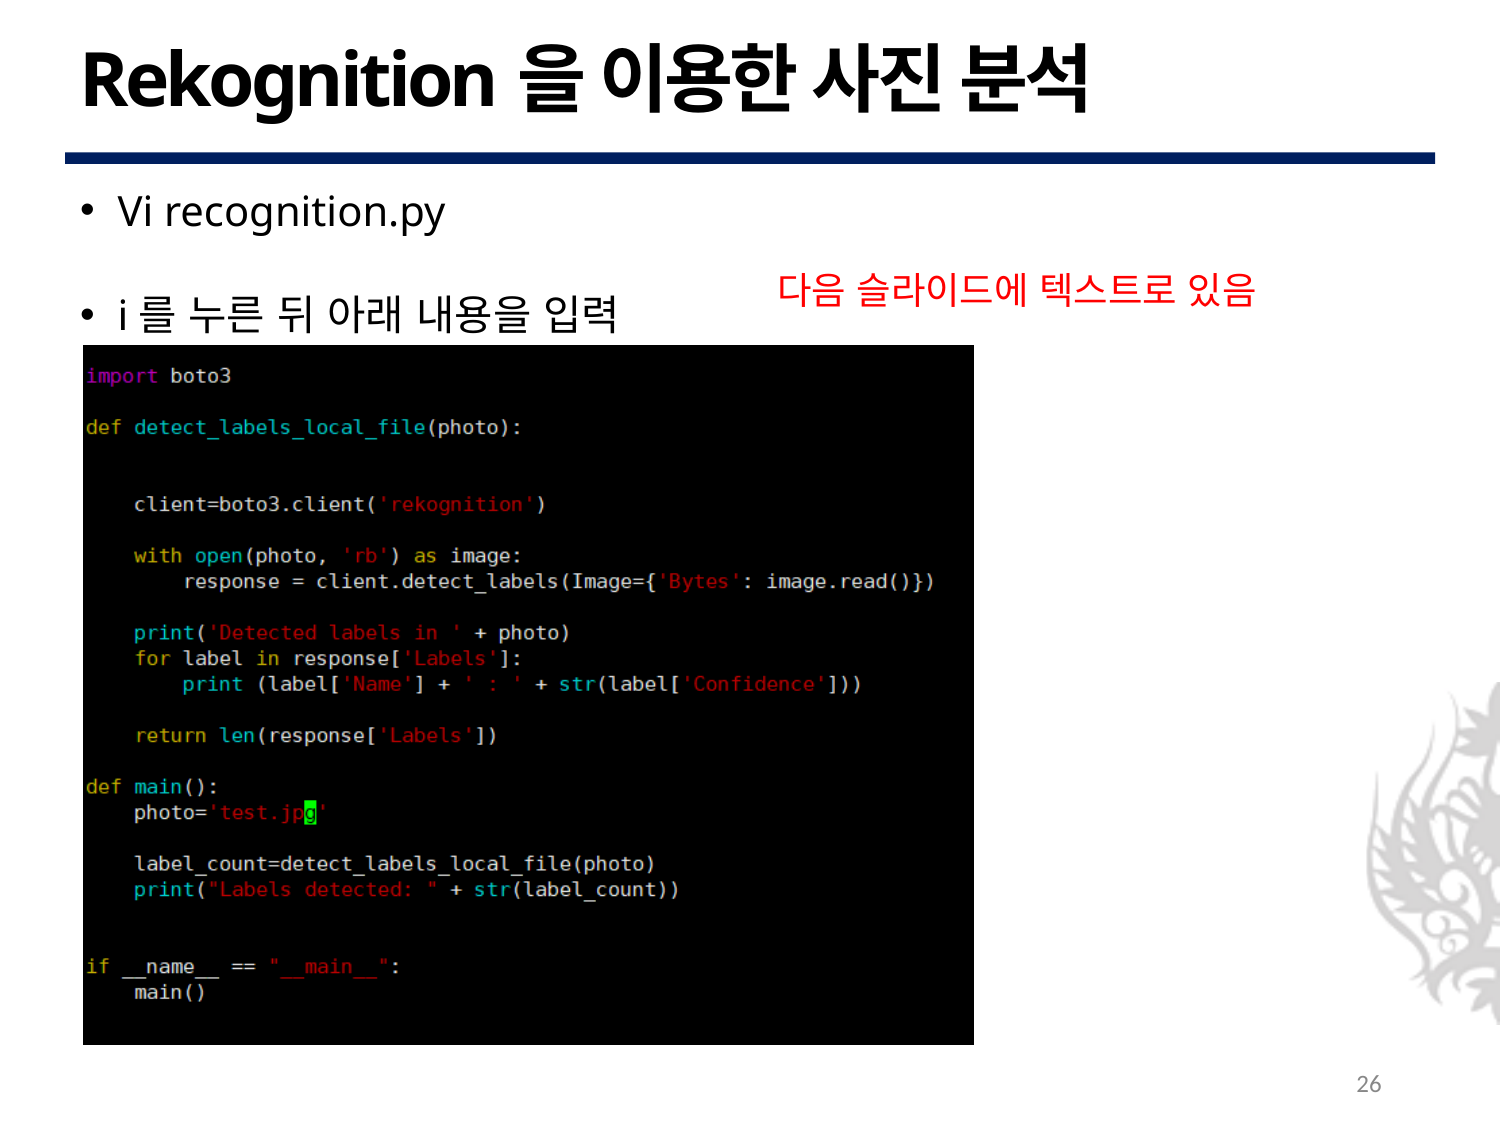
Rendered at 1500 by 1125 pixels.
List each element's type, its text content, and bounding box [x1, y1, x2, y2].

text_box Vi recognition.py i를 누른 뒤 아래 내용을 입력 [77, 182, 1016, 339]
picture [83, 345, 975, 1045]
slide_number 26 [1350, 1071, 1389, 1125]
picture [1366, 682, 1500, 1025]
text_box 다음 슬라이드에 텍스트로 있음 [762, 259, 1273, 320]
text_box Rekognition을 이용한 사진 분석 [77, 29, 1450, 122]
